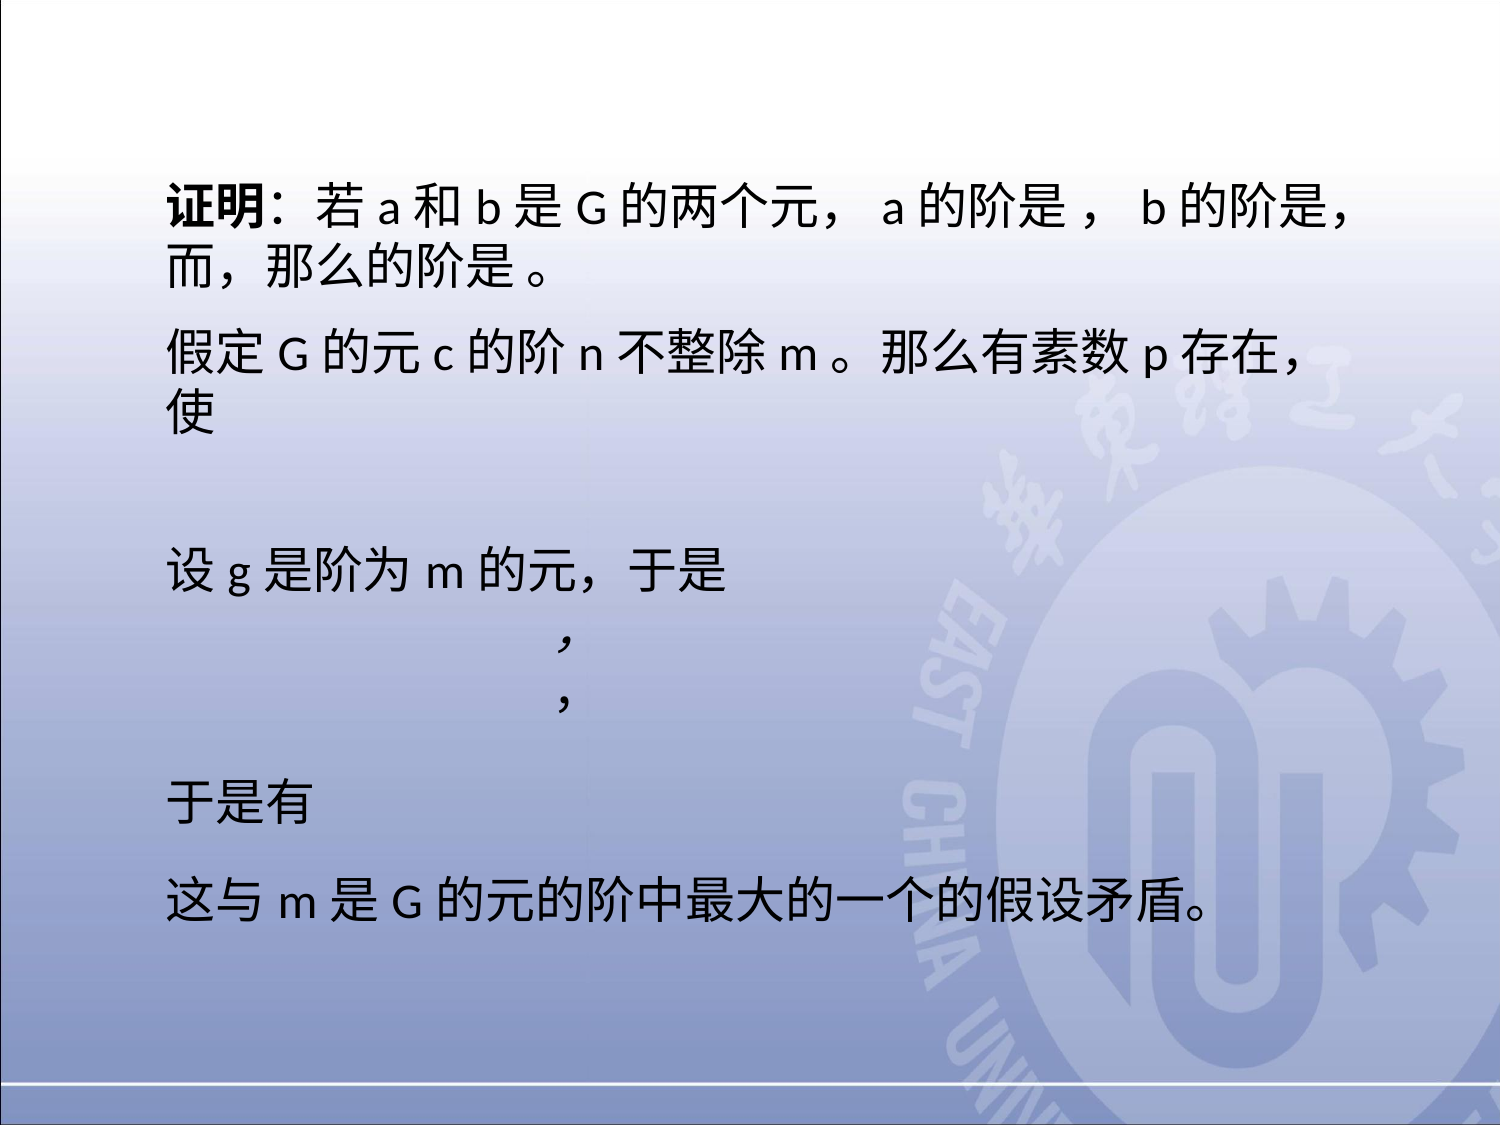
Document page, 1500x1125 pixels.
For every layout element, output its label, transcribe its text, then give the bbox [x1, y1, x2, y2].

text_box 这与m是G的元的阶中最大的一个的假设矛盾。 [150, 861, 1369, 937]
picture [0, 0, 1500, 1125]
